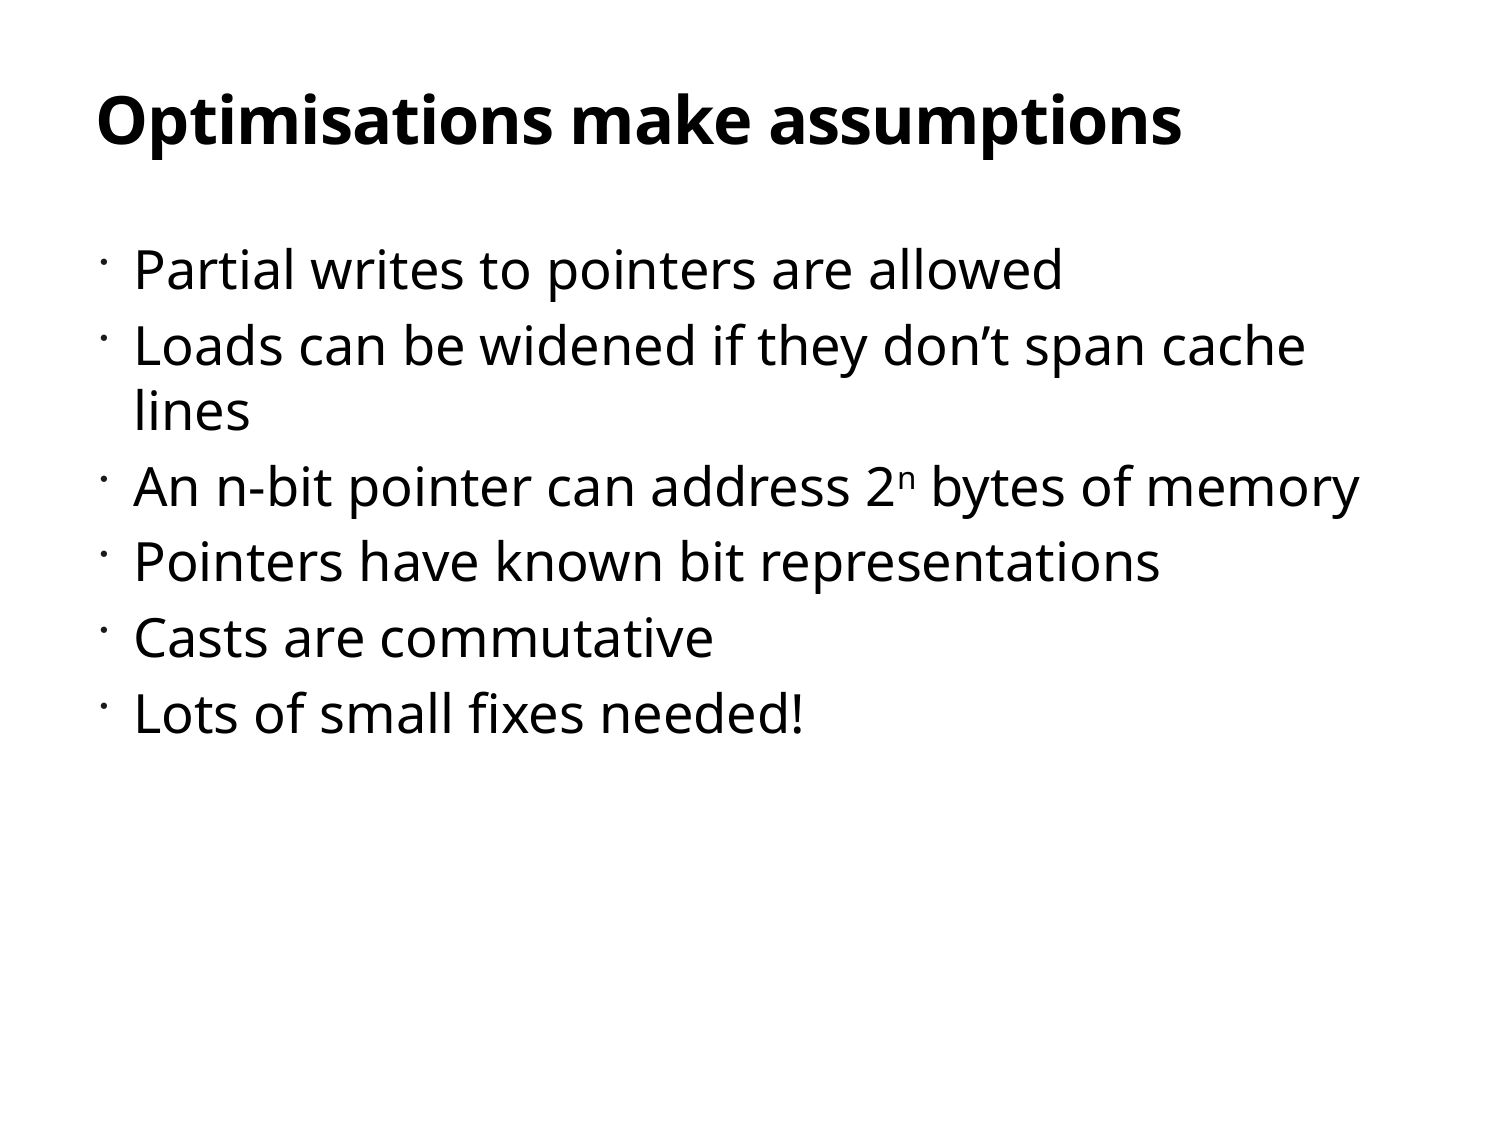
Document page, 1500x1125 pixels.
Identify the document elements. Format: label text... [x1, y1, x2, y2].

title Optimisations make assumptions [95, 78, 1404, 159]
list Partial writes to pointers are allowed Loads can be widened if they don’t span cache lines An n-bit pointer can address 2n bytes of memory Pointers have known bit representations Casts are commutative Lots of small fixes needed! [95, 235, 1404, 695]
